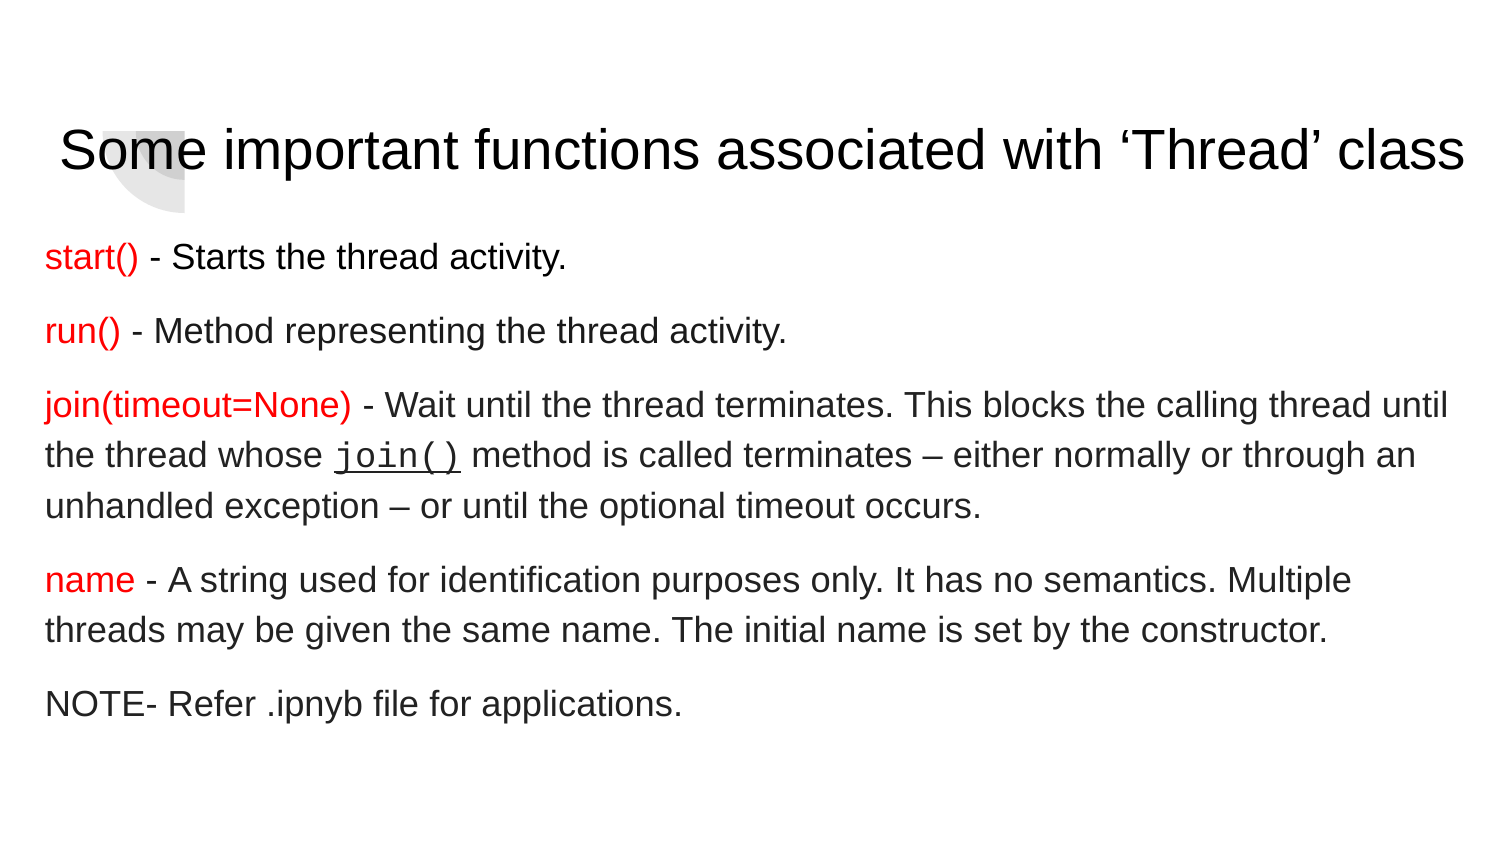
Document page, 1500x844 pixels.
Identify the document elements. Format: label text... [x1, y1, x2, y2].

title Some important functions associated with ‘Thread’ class [44, 98, 1500, 263]
list start() - Starts the thread activity. run() - Method representing the thread activity. join(timeout=None) - Wait until the thread terminates. This blocks the calling thread until the thread whose join() method is called terminates – either normally or through an unhandled exception – or until the optional timeout occurs. name - A string used for identification purposes only. It has no semantics. Multiple threads may be given the same name. The initial name is set by the constructor. NOTE- Refer .ipnyb file for applications. [29, 211, 1485, 744]
